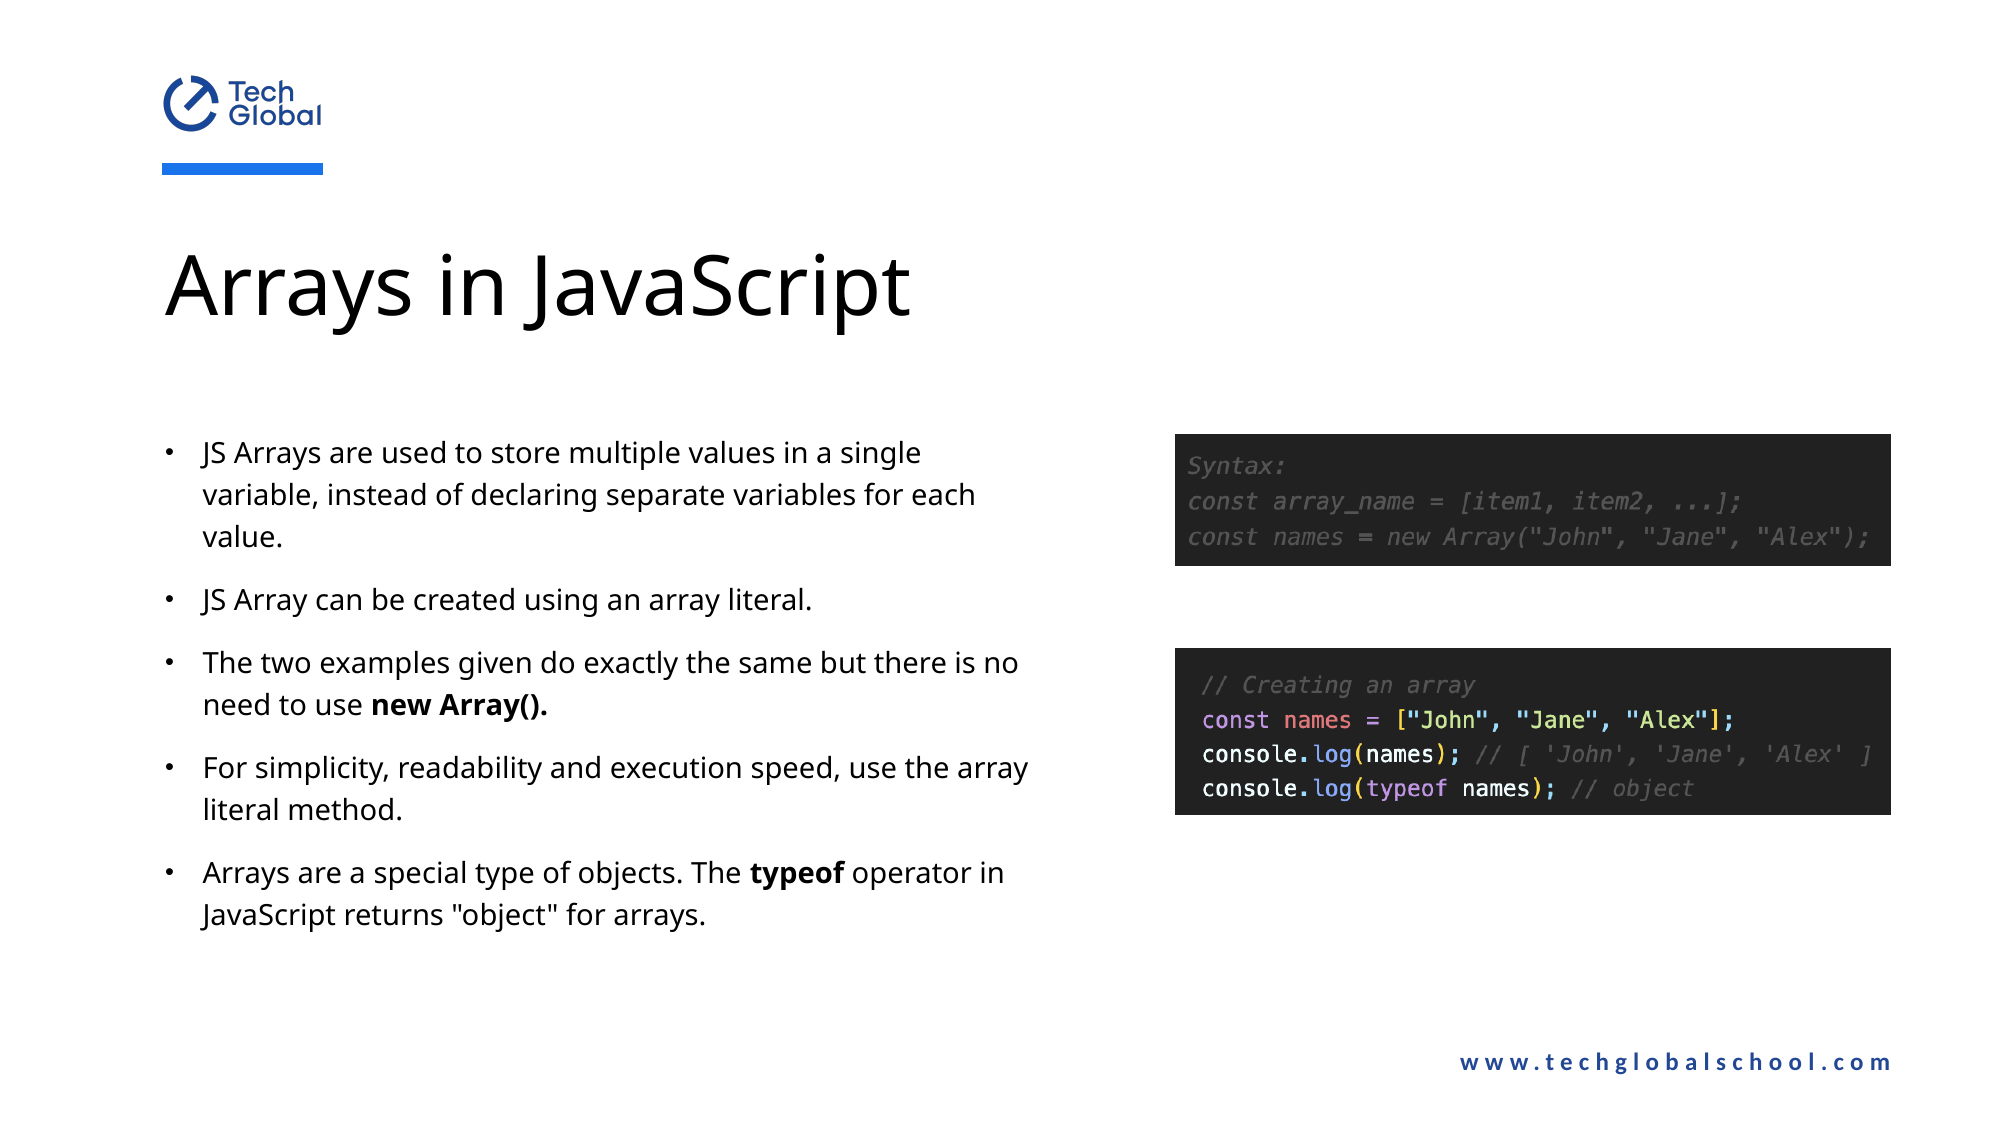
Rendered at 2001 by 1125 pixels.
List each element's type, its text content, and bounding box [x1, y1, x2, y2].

picture [1175, 648, 1891, 815]
picture [149, 66, 334, 141]
title Arrays in JavaScript [150, 224, 1891, 420]
picture [1175, 434, 1891, 566]
list JS Arrays are used to store multiple values in a single variable, instead of declaring separate variables for each value. JS Array can be created using an array literal. The two examples given do exactly the same but there is no need to use new Array(). For simplicity, readability and execution speed, use the array literal method. Arrays are a special type of objects. The typeof operator in JavaScript returns "object" for arrays. [150, 419, 1045, 975]
slide_number www.techglobalschool.com [1444, 1020, 1915, 1101]
